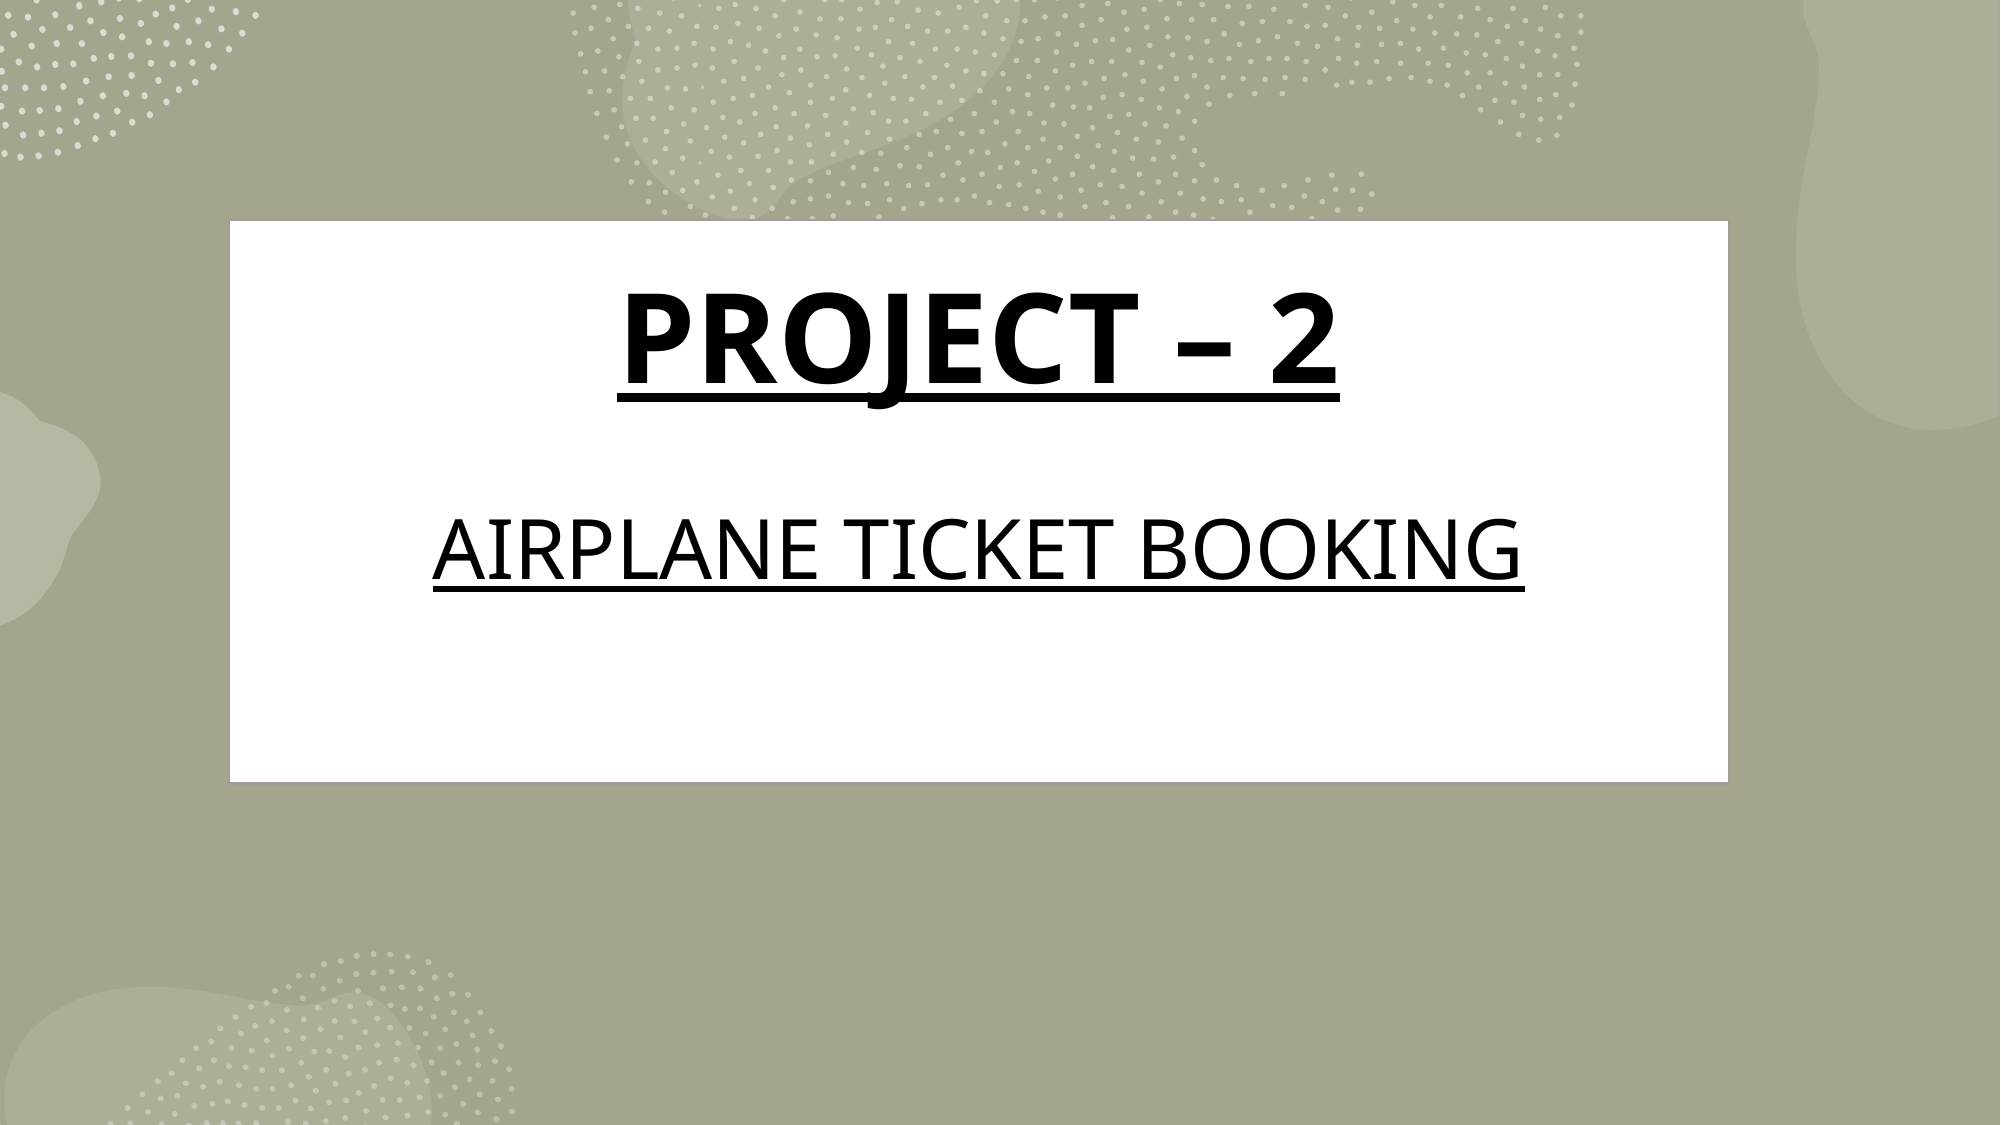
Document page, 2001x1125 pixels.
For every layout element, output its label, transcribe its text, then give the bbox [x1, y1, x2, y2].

text_box [1476, 105, 1485, 114]
text_box [23, 12, 33, 22]
text_box [1348, 186, 1357, 195]
text_box [1040, 119, 1048, 127]
text_box [324, 1047, 334, 1056]
text_box [18, 130, 28, 140]
text_box [138, 1090, 147, 1099]
text_box [258, 1066, 267, 1075]
text_box [336, 1033, 345, 1042]
text_box [372, 1014, 382, 1023]
text_box [605, 86, 614, 95]
text_box [423, 1076, 432, 1085]
text_box [983, 148, 992, 157]
text_box [1096, 180, 1105, 189]
text_box [1056, 143, 1065, 152]
text_box [1168, 50, 1177, 59]
text_box [450, 1083, 460, 1092]
text_box [430, 973, 440, 982]
text_box [65, 22, 75, 33]
text_box [1535, 70, 1544, 79]
text_box [1149, 155, 1158, 163]
text_box [223, 1097, 233, 1106]
text_box [283, 1117, 293, 1125]
text_box [1023, 143, 1032, 152]
text_box [1273, 32, 1282, 41]
text_box [258, 1103, 267, 1113]
text_box [217, 24, 226, 34]
text_box [1203, 37, 1211, 46]
text_box [1268, 201, 1277, 210]
text_box [473, 1045, 482, 1054]
text_box [415, 1093, 424, 1102]
text_box [1377, 40, 1386, 49]
text_box [54, 103, 63, 114]
text_box [863, 199, 872, 208]
text_box [262, 1036, 272, 1045]
text_box [173, 1091, 182, 1100]
text_box [473, 1108, 482, 1117]
text_box [1533, 47, 1542, 55]
text_box [1068, 170, 1077, 179]
text_box [1154, 177, 1163, 186]
text_box [882, 179, 891, 188]
text_box [1238, 19, 1247, 28]
text_box [1087, 57, 1096, 66]
text_box [1171, 170, 1180, 179]
text_box [452, 1119, 462, 1125]
text_box [234, 1081, 244, 1090]
text_box [32, 62, 42, 72]
text_box [91, 133, 100, 144]
text_box [978, 89, 985, 95]
text_box [107, 51, 116, 62]
text_box [400, 1004, 409, 1013]
text_box [1012, 56, 1021, 65]
text_box [415, 1004, 425, 1013]
text_box [291, 1096, 300, 1105]
text_box [1169, 153, 1178, 162]
text_box [156, 1094, 165, 1103]
text_box [1141, 120, 1150, 128]
text_box [1280, 181, 1289, 190]
text_box [1124, 110, 1133, 119]
text_box [403, 1111, 412, 1120]
text_box [421, 1029, 430, 1038]
text_box [51, 59, 60, 70]
text_box [1206, 56, 1215, 65]
text_box [1157, 197, 1166, 206]
text_box [1099, 93, 1108, 102]
text_box [1250, 89, 1259, 98]
text_box [1020, 16, 1029, 25]
text_box [68, 59, 78, 69]
text_box [0, 66, 6, 76]
text_box [321, 1065, 331, 1074]
text_box [1570, 80, 1579, 89]
text_box [1101, 198, 1110, 207]
text_box [1334, 54, 1343, 63]
text_box [34, 151, 44, 161]
text_box [1033, 56, 1042, 65]
text_box [352, 969, 361, 979]
text_box [1555, 113, 1564, 122]
text_box [448, 989, 457, 998]
text_box [1190, 176, 1199, 185]
text_box [1108, 213, 1117, 219]
text_box [1408, 25, 1417, 34]
text_box [1318, 197, 1327, 206]
text_box [405, 1023, 414, 1033]
text_box [571, 29, 579, 37]
text_box [122, 88, 131, 99]
text_box [617, 122, 625, 131]
text_box [1385, 74, 1394, 83]
text_box [372, 1041, 382, 1050]
text_box [1430, 28, 1439, 37]
text_box [195, 1064, 204, 1073]
text_box [441, 1110, 450, 1119]
text_box [1025, 109, 1034, 118]
text_box [414, 1043, 423, 1052]
text_box [1341, 11, 1350, 20]
text_box [37, 128, 46, 138]
text_box [1073, 132, 1082, 141]
text_box [1120, 8, 1129, 17]
text_box [1023, 90, 1032, 99]
text_box [875, 212, 884, 219]
text_box [1145, 41, 1154, 50]
text_box [39, 83, 49, 93]
text_box [1333, 206, 1342, 215]
text_box [1551, 90, 1560, 99]
text_box [1118, 90, 1127, 99]
text_box [240, 1100, 249, 1109]
text_box [1570, 44, 1579, 53]
text_box [1077, 186, 1086, 195]
text_box [386, 1001, 395, 1010]
text_box [1388, 0, 1397, 6]
text_box [872, 165, 881, 174]
text_box [178, 1056, 187, 1065]
text_box [162, 38, 171, 49]
text_box [1261, 75, 1270, 84]
text_box [463, 990, 473, 999]
text_box [592, 109, 601, 118]
text_box [424, 958, 433, 967]
text_box [1392, 16, 1401, 25]
text_box [1258, 17, 1267, 26]
text_box [1327, 171, 1336, 180]
text_box [153, 1077, 162, 1086]
text_box [1138, 58, 1147, 67]
text_box [167, 3, 177, 13]
text_box [1073, 152, 1082, 161]
text_box [896, 161, 905, 170]
text_box [52, 38, 62, 49]
text_box [247, 1046, 256, 1055]
text_box [55, 126, 64, 136]
text_box [208, 1099, 217, 1108]
text_box [27, 41, 36, 51]
text_box [1078, 1, 1087, 10]
text_box [350, 1017, 359, 1026]
text_box [1190, 117, 1199, 126]
text_box [990, 98, 999, 107]
text_box [75, 0, 84, 11]
text_box [126, 51, 136, 61]
text_box [1452, 29, 1461, 38]
text_box [610, 105, 619, 114]
text_box [123, 1103, 133, 1112]
text_box [1426, 12, 1435, 21]
text_box [386, 1074, 395, 1083]
text_box [183, 0, 193, 5]
text_box [1183, 33, 1192, 42]
text_box [660, 208, 669, 217]
text_box [104, 71, 114, 82]
text_box [1568, 101, 1577, 109]
text_box [1212, 175, 1221, 184]
text_box [1367, 8, 1376, 17]
text_box [270, 986, 280, 995]
text_box [593, 47, 602, 55]
text_box [126, 1119, 135, 1125]
text_box [474, 1061, 483, 1070]
text_box [321, 1116, 331, 1125]
text_box [127, 70, 137, 81]
text_box [1004, 84, 1013, 93]
text_box [1246, 57, 1255, 66]
text_box [686, 204, 694, 211]
text_box [1039, 208, 1047, 217]
text_box [1244, 2, 1253, 11]
text_box [98, 90, 108, 101]
text_box [849, 163, 858, 172]
text_box [1078, 21, 1087, 30]
text_box [1232, 181, 1241, 190]
text_box [1444, 61, 1453, 70]
text_box [954, 158, 963, 167]
text_box [985, 198, 994, 207]
text_box [341, 1053, 350, 1062]
text_box [1486, 15, 1495, 24]
text_box [1139, 77, 1148, 86]
text_box [216, 1024, 225, 1033]
text_box [1198, 160, 1207, 169]
text_box [1039, 135, 1047, 144]
text_box [140, 90, 149, 101]
text_box [393, 1039, 403, 1048]
text_box [644, 197, 653, 206]
text_box [403, 952, 412, 961]
text_box [452, 1040, 461, 1049]
text_box [1015, 180, 1024, 189]
text_box [1443, 81, 1452, 90]
text_box [184, 36, 194, 47]
text_box [1536, 115, 1545, 124]
text_box [301, 1119, 311, 1125]
text_box [1034, 187, 1043, 196]
text_box [996, 163, 1005, 172]
text_box [1553, 70, 1562, 79]
text_box [1424, 59, 1433, 68]
text_box [1182, 92, 1191, 101]
text_box [612, 156, 621, 164]
text_box [917, 199, 926, 208]
text_box [953, 195, 962, 204]
text_box [324, 1098, 334, 1107]
text_box [154, 75, 163, 86]
text_box [496, 1042, 506, 1051]
text_box [191, 77, 200, 87]
text_box [1174, 107, 1183, 116]
text_box [168, 59, 178, 69]
text_box [282, 1026, 291, 1035]
text_box [268, 1016, 277, 1026]
text_box [284, 982, 293, 991]
text_box [1142, 23, 1151, 32]
text_box [1224, 54, 1233, 63]
text_box [162, 97, 171, 107]
text_box [330, 1016, 339, 1026]
text_box [614, 52, 623, 61]
text_box [181, 1079, 191, 1088]
text_box [1081, 79, 1089, 88]
text_box [441, 1025, 450, 1034]
text_box [234, 1119, 243, 1125]
text_box [136, 18, 146, 29]
text_box [1313, 42, 1322, 51]
text_box [341, 1113, 350, 1123]
text_box [1283, 54, 1292, 63]
text_box [1456, 12, 1465, 21]
text_box [1258, 186, 1267, 195]
text_box [1162, 121, 1170, 130]
text_box [618, 72, 624, 81]
text_box [970, 192, 979, 200]
text_box [624, 22, 631, 31]
text_box [992, 118, 1001, 127]
text_box [199, 1082, 208, 1091]
text_box [915, 131, 924, 139]
text_box [1372, 57, 1381, 66]
text_box [361, 1027, 370, 1037]
text_box [1472, 30, 1481, 39]
text_box [1156, 63, 1165, 72]
text_box [354, 1043, 363, 1052]
text_box [1502, 54, 1511, 63]
text_box [1396, 59, 1405, 68]
text_box [1332, 81, 1341, 90]
text_box [1121, 70, 1130, 79]
text_box [202, 1118, 211, 1125]
text_box [38, 24, 47, 35]
text_box [1063, 83, 1072, 92]
text_box [369, 968, 378, 977]
text_box [1550, 51, 1559, 60]
text_box [1572, 60, 1581, 69]
text_box [701, 212, 710, 219]
text_box [1118, 182, 1127, 191]
text_box [932, 127, 941, 136]
text_box [365, 999, 375, 1008]
text_box [586, 87, 595, 96]
text_box [1541, 3, 1550, 12]
text_box [1, 120, 10, 130]
text_box [236, 1029, 246, 1038]
text_box [1162, 14, 1171, 23]
text_box [143, 1107, 153, 1117]
text_box [1107, 57, 1116, 66]
text_box [1158, 84, 1167, 93]
text_box [167, 1069, 177, 1078]
text_box [789, 197, 798, 206]
text_box [0, 44, 6, 54]
text_box [424, 1107, 433, 1117]
text_box [938, 171, 947, 180]
text_box [1463, 68, 1472, 77]
text_box [859, 181, 868, 190]
text_box [1040, 12, 1049, 21]
text_box [1017, 37, 1026, 46]
text_box [1189, 211, 1198, 219]
text_box [299, 1015, 309, 1024]
text_box [1198, 0, 1207, 9]
text_box [378, 1095, 387, 1104]
text_box [308, 971, 318, 980]
text_box [313, 1003, 322, 1012]
text_box [1034, 34, 1043, 43]
text_box [32, 0, 41, 5]
text_box [1462, 48, 1471, 57]
text_box [352, 951, 361, 961]
text_box [369, 950, 378, 959]
text_box [1155, 103, 1164, 112]
text_box [17, 106, 27, 116]
text_box [1113, 128, 1122, 137]
text_box [1132, 135, 1141, 144]
text_box [615, 0, 624, 9]
text_box [386, 950, 395, 959]
text_box [1300, 192, 1309, 200]
text_box [1245, 208, 1254, 217]
text_box [1496, 118, 1505, 127]
text_box [1171, 208, 1180, 217]
text_box [1437, 1, 1446, 10]
text_box [1154, 138, 1163, 146]
text_box [1237, 195, 1246, 204]
text_box [1410, 1, 1419, 10]
text_box [1069, 102, 1078, 111]
text_box [632, 158, 641, 167]
text_box [227, 1044, 236, 1053]
text_box [251, 10, 260, 21]
text_box [1239, 74, 1248, 83]
text_box [99, 27, 108, 38]
text_box [465, 1075, 474, 1084]
text_box [1396, 39, 1405, 48]
text_box [346, 1002, 355, 1011]
text_box [427, 1058, 436, 1067]
text_box [771, 206, 777, 213]
text_box [146, 58, 156, 68]
text_box [299, 1034, 308, 1043]
text_box [219, 1118, 228, 1125]
text_box [306, 1104, 316, 1113]
text_box [106, 1119, 115, 1125]
text_box [1137, 95, 1146, 104]
text_box [1223, 2, 1232, 11]
text_box [77, 38, 87, 49]
text_box [1144, 212, 1153, 219]
text_box [97, 0, 106, 7]
text_box [282, 1005, 292, 1014]
text_box [342, 1096, 351, 1105]
text_box [587, 24, 596, 33]
text_box [1281, 73, 1290, 82]
text_box [978, 170, 986, 179]
text_box [1301, 75, 1310, 84]
text_box [902, 143, 911, 152]
text_box [1124, 202, 1133, 211]
text_box [439, 1069, 449, 1078]
text_box [1100, 74, 1108, 83]
text_box [1060, 11, 1069, 20]
text_box [844, 198, 853, 207]
text_box [209, 62, 218, 72]
text_box [1056, 192, 1065, 201]
text_box [1458, 91, 1467, 100]
text_box [1331, 185, 1340, 194]
text_box [970, 109, 979, 118]
text_box [645, 178, 654, 187]
text_box [145, 110, 155, 120]
text_box [1085, 103, 1094, 112]
text_box [476, 1008, 485, 1017]
text_box [1105, 112, 1114, 121]
text_box [268, 1084, 277, 1093]
text_box [51, 9, 60, 20]
text_box [926, 150, 935, 159]
text_box [504, 1065, 514, 1074]
text_box [1140, 5, 1149, 14]
text_box [1406, 73, 1415, 82]
text_box [386, 1023, 395, 1032]
text_box [1014, 127, 1023, 136]
text_box [1285, 17, 1294, 26]
text_box [1366, 78, 1374, 87]
text_box [1135, 170, 1144, 179]
text_box [298, 994, 308, 1003]
text_box [1163, 32, 1172, 41]
text_box [252, 1084, 261, 1093]
text_box [1486, 68, 1495, 77]
text_box [838, 179, 847, 188]
text_box [274, 1103, 284, 1112]
text_box [1008, 107, 1017, 116]
text_box [0, 83, 10, 93]
text_box [1030, 167, 1039, 176]
text_box [316, 1024, 325, 1034]
text_box [21, 83, 30, 93]
text_box [876, 149, 885, 158]
text_box [1264, 54, 1273, 63]
text_box [449, 1008, 458, 1017]
text_box [468, 1031, 477, 1040]
text_box [1426, 77, 1435, 86]
text_box [319, 959, 329, 969]
text_box [1303, 22, 1312, 31]
text_box [1356, 205, 1365, 214]
text_box [144, 36, 154, 47]
text_box [319, 984, 328, 993]
text_box [1301, 1, 1310, 10]
text_box [172, 21, 182, 32]
text_box [294, 971, 303, 980]
text_box [1172, 74, 1181, 83]
text_box [957, 129, 966, 138]
text_box [1068, 61, 1077, 70]
text_box [1088, 123, 1097, 132]
text_box [621, 0, 1022, 219]
text_box [1302, 57, 1311, 66]
text_box [1225, 91, 1234, 100]
text_box [381, 1113, 390, 1122]
text_box [360, 1065, 370, 1074]
text_box [115, 13, 125, 24]
text_box [331, 1079, 340, 1088]
text_box [507, 1107, 517, 1116]
text_box [1051, 66, 1060, 75]
text_box [915, 162, 924, 171]
text_box [1052, 47, 1061, 56]
text_box [1520, 83, 1529, 92]
text_box [268, 1051, 277, 1060]
text_box [344, 1069, 353, 1078]
text_box [1081, 202, 1089, 211]
text_box [170, 1109, 179, 1119]
text_box [569, 9, 578, 18]
text_box [600, 66, 609, 75]
text_box [241, 1063, 250, 1072]
text_box [1352, 59, 1361, 68]
text_box [0, 148, 9, 159]
text_box [1219, 73, 1228, 82]
text_box [999, 69, 1007, 78]
text_box [943, 143, 952, 152]
text_box [207, 1037, 216, 1046]
text_box [492, 1114, 501, 1124]
text_box [454, 1058, 463, 1067]
text_box [277, 1066, 287, 1075]
text_box [287, 1081, 296, 1090]
text_box [1552, 131, 1561, 140]
text_box [1000, 139, 1009, 148]
text_box [362, 1106, 371, 1116]
text_box [1056, 211, 1065, 219]
text_box [1176, 189, 1185, 198]
text_box [661, 188, 670, 197]
text_box [1375, 24, 1384, 33]
text_box [602, 133, 611, 142]
text_box [1501, 79, 1510, 88]
text_box [311, 1086, 321, 1095]
text_box [1254, 36, 1263, 45]
text_box PROJECT – 2 AIRPLANE TICKET BOOKING [228, 219, 1730, 785]
text_box [1094, 141, 1103, 150]
text_box [224, 1062, 233, 1071]
text_box [1576, 28, 1585, 37]
text_box [1287, 203, 1296, 212]
text_box [1203, 83, 1211, 92]
text_box [1439, 44, 1448, 53]
text_box [1503, 22, 1512, 31]
text_box [1304, 175, 1313, 184]
text_box [1048, 101, 1057, 109]
text_box [490, 1057, 500, 1066]
text_box [262, 998, 271, 1007]
text_box [1324, 3, 1333, 12]
text_box [1013, 158, 1022, 167]
text_box [493, 1095, 503, 1104]
text_box [284, 1044, 294, 1053]
text_box [1103, 0, 1112, 8]
text_box [604, 15, 613, 24]
text_box [436, 1044, 445, 1053]
text_box [92, 111, 101, 121]
text_box [1220, 29, 1229, 38]
text_box [1088, 162, 1097, 171]
text_box [806, 194, 815, 203]
text_box [174, 84, 184, 95]
text_box [113, 106, 122, 116]
text_box [1124, 46, 1133, 55]
text_box [623, 139, 631, 148]
text_box [1536, 25, 1545, 34]
text_box [1321, 65, 1330, 74]
text_box [1187, 15, 1196, 24]
text_box [16, 152, 25, 162]
text_box [224, 44, 234, 54]
text_box [247, 1002, 256, 1011]
text_box [1110, 147, 1119, 156]
text_box [1353, 41, 1362, 50]
text_box [885, 195, 894, 204]
text_box [806, 176, 815, 185]
text_box [899, 204, 908, 213]
text_box [1109, 166, 1118, 175]
text_box [1414, 45, 1423, 54]
text_box [353, 986, 363, 995]
text_box [392, 1055, 402, 1064]
text_box [378, 984, 388, 993]
text_box [436, 1091, 445, 1100]
text_box [808, 214, 817, 219]
text_box [1128, 154, 1137, 163]
text_box [231, 1012, 240, 1022]
text_box [1108, 35, 1117, 44]
text_box [1054, 29, 1063, 38]
text_box [9, 29, 18, 40]
text_box [1021, 204, 1030, 213]
text_box [627, 177, 636, 186]
text_box [1209, 15, 1218, 24]
text_box [310, 1047, 319, 1056]
text_box [207, 4, 217, 14]
text_box [1190, 71, 1199, 80]
text_box [1518, 62, 1527, 71]
text_box [1178, 134, 1187, 143]
text_box [487, 1026, 496, 1036]
text_box [923, 180, 932, 189]
text_box [446, 971, 456, 980]
text_box [475, 1090, 484, 1099]
text_box [581, 67, 590, 76]
text_box [429, 1012, 438, 1022]
text_box [127, 117, 137, 127]
text_box [1367, 190, 1376, 199]
text_box [1534, 136, 1543, 145]
text_box [188, 57, 198, 68]
text_box [1517, 39, 1526, 48]
text_box [1535, 95, 1544, 104]
text_box [354, 1088, 364, 1097]
text_box [73, 140, 83, 151]
text_box [403, 1078, 412, 1087]
text_box [117, 32, 127, 42]
text_box [330, 996, 339, 1005]
text_box [1347, 78, 1356, 87]
text_box [416, 984, 425, 993]
text_box [1024, 72, 1033, 81]
text_box [1072, 40, 1081, 49]
text_box [609, 34, 618, 43]
text_box [967, 147, 976, 156]
text_box [1357, 170, 1366, 179]
text_box [304, 1072, 314, 1081]
text_box [1333, 34, 1342, 43]
text_box [1175, 0, 1184, 8]
text_box [251, 1021, 260, 1031]
text_box [108, 128, 118, 138]
text_box [937, 195, 945, 204]
text_box [1097, 15, 1106, 24]
text_box [978, 127, 986, 136]
text_box [1217, 197, 1226, 206]
text_box [783, 214, 792, 219]
text_box [1190, 146, 1199, 155]
text_box [194, 16, 203, 26]
text_box [72, 116, 82, 127]
text_box [86, 16, 95, 26]
text_box [157, 1120, 166, 1125]
text_box [335, 976, 344, 985]
text_box [1307, 214, 1316, 219]
text_box [1004, 200, 1013, 209]
text_box [590, 3, 598, 12]
text_box [1493, 37, 1502, 46]
text_box [82, 76, 91, 86]
text_box [946, 115, 955, 124]
text_box [1293, 39, 1302, 48]
text_box [387, 967, 397, 976]
text_box [0, 101, 6, 111]
text_box [409, 1061, 418, 1070]
text_box [238, 28, 247, 38]
text_box [1060, 120, 1069, 128]
text_box [1490, 96, 1499, 105]
text_box [1278, 89, 1287, 98]
text_box [215, 1077, 224, 1086]
text_box [89, 53, 99, 64]
text_box [1556, 11, 1565, 20]
text_box [190, 1101, 199, 1110]
text_box [824, 168, 833, 177]
text_box [336, 957, 345, 966]
text_box [191, 1044, 201, 1053]
text_box [1044, 156, 1053, 165]
text_box [462, 1017, 471, 1026]
text_box [375, 1058, 384, 1067]
text_box [1553, 31, 1562, 40]
text_box [1509, 4, 1517, 13]
text_box [1521, 16, 1530, 25]
text_box [959, 175, 967, 184]
text_box [76, 96, 85, 107]
subtitle Presenter name [259, 538, 1760, 810]
text_box [1204, 100, 1213, 109]
text_box [151, 9, 161, 19]
text_box [1474, 83, 1483, 92]
text_box [297, 1058, 306, 1067]
text_box [3, 985, 433, 1125]
text_box [1514, 130, 1523, 139]
text_box [1235, 40, 1244, 49]
text_box [397, 983, 407, 992]
text_box [1354, 23, 1363, 32]
text_box [432, 994, 442, 1003]
text_box [829, 211, 838, 219]
text_box [1509, 98, 1518, 107]
text_box [209, 1056, 219, 1065]
text_box [1122, 25, 1131, 34]
text_box [251, 1118, 261, 1125]
text_box [995, 182, 1004, 191]
text_box [395, 1095, 405, 1104]
text_box [1042, 83, 1051, 92]
text_box [1091, 36, 1100, 45]
text_box [488, 1076, 497, 1085]
text_box [231, 6, 241, 17]
text_box [35, 105, 45, 116]
text_box [59, 81, 68, 92]
text_box [3, 10, 13, 21]
text_box [1138, 189, 1147, 198]
text_box [1481, 50, 1490, 59]
text_box [1269, 5, 1278, 14]
text_box [1199, 194, 1208, 203]
text_box [1576, 11, 1585, 20]
text_box [14, 57, 24, 67]
text_box [1518, 111, 1527, 120]
text_box [53, 147, 63, 157]
text_box [1186, 53, 1195, 62]
text_box [576, 49, 585, 58]
text_box [1051, 174, 1060, 183]
text_box [369, 1081, 379, 1090]
text_box [824, 192, 833, 200]
text_box [507, 1084, 516, 1093]
text_box [203, 40, 213, 50]
text_box [408, 968, 418, 977]
text_box [459, 1099, 468, 1108]
text_box [1321, 21, 1330, 30]
text_box [1473, 4, 1482, 13]
text_box [904, 181, 913, 190]
